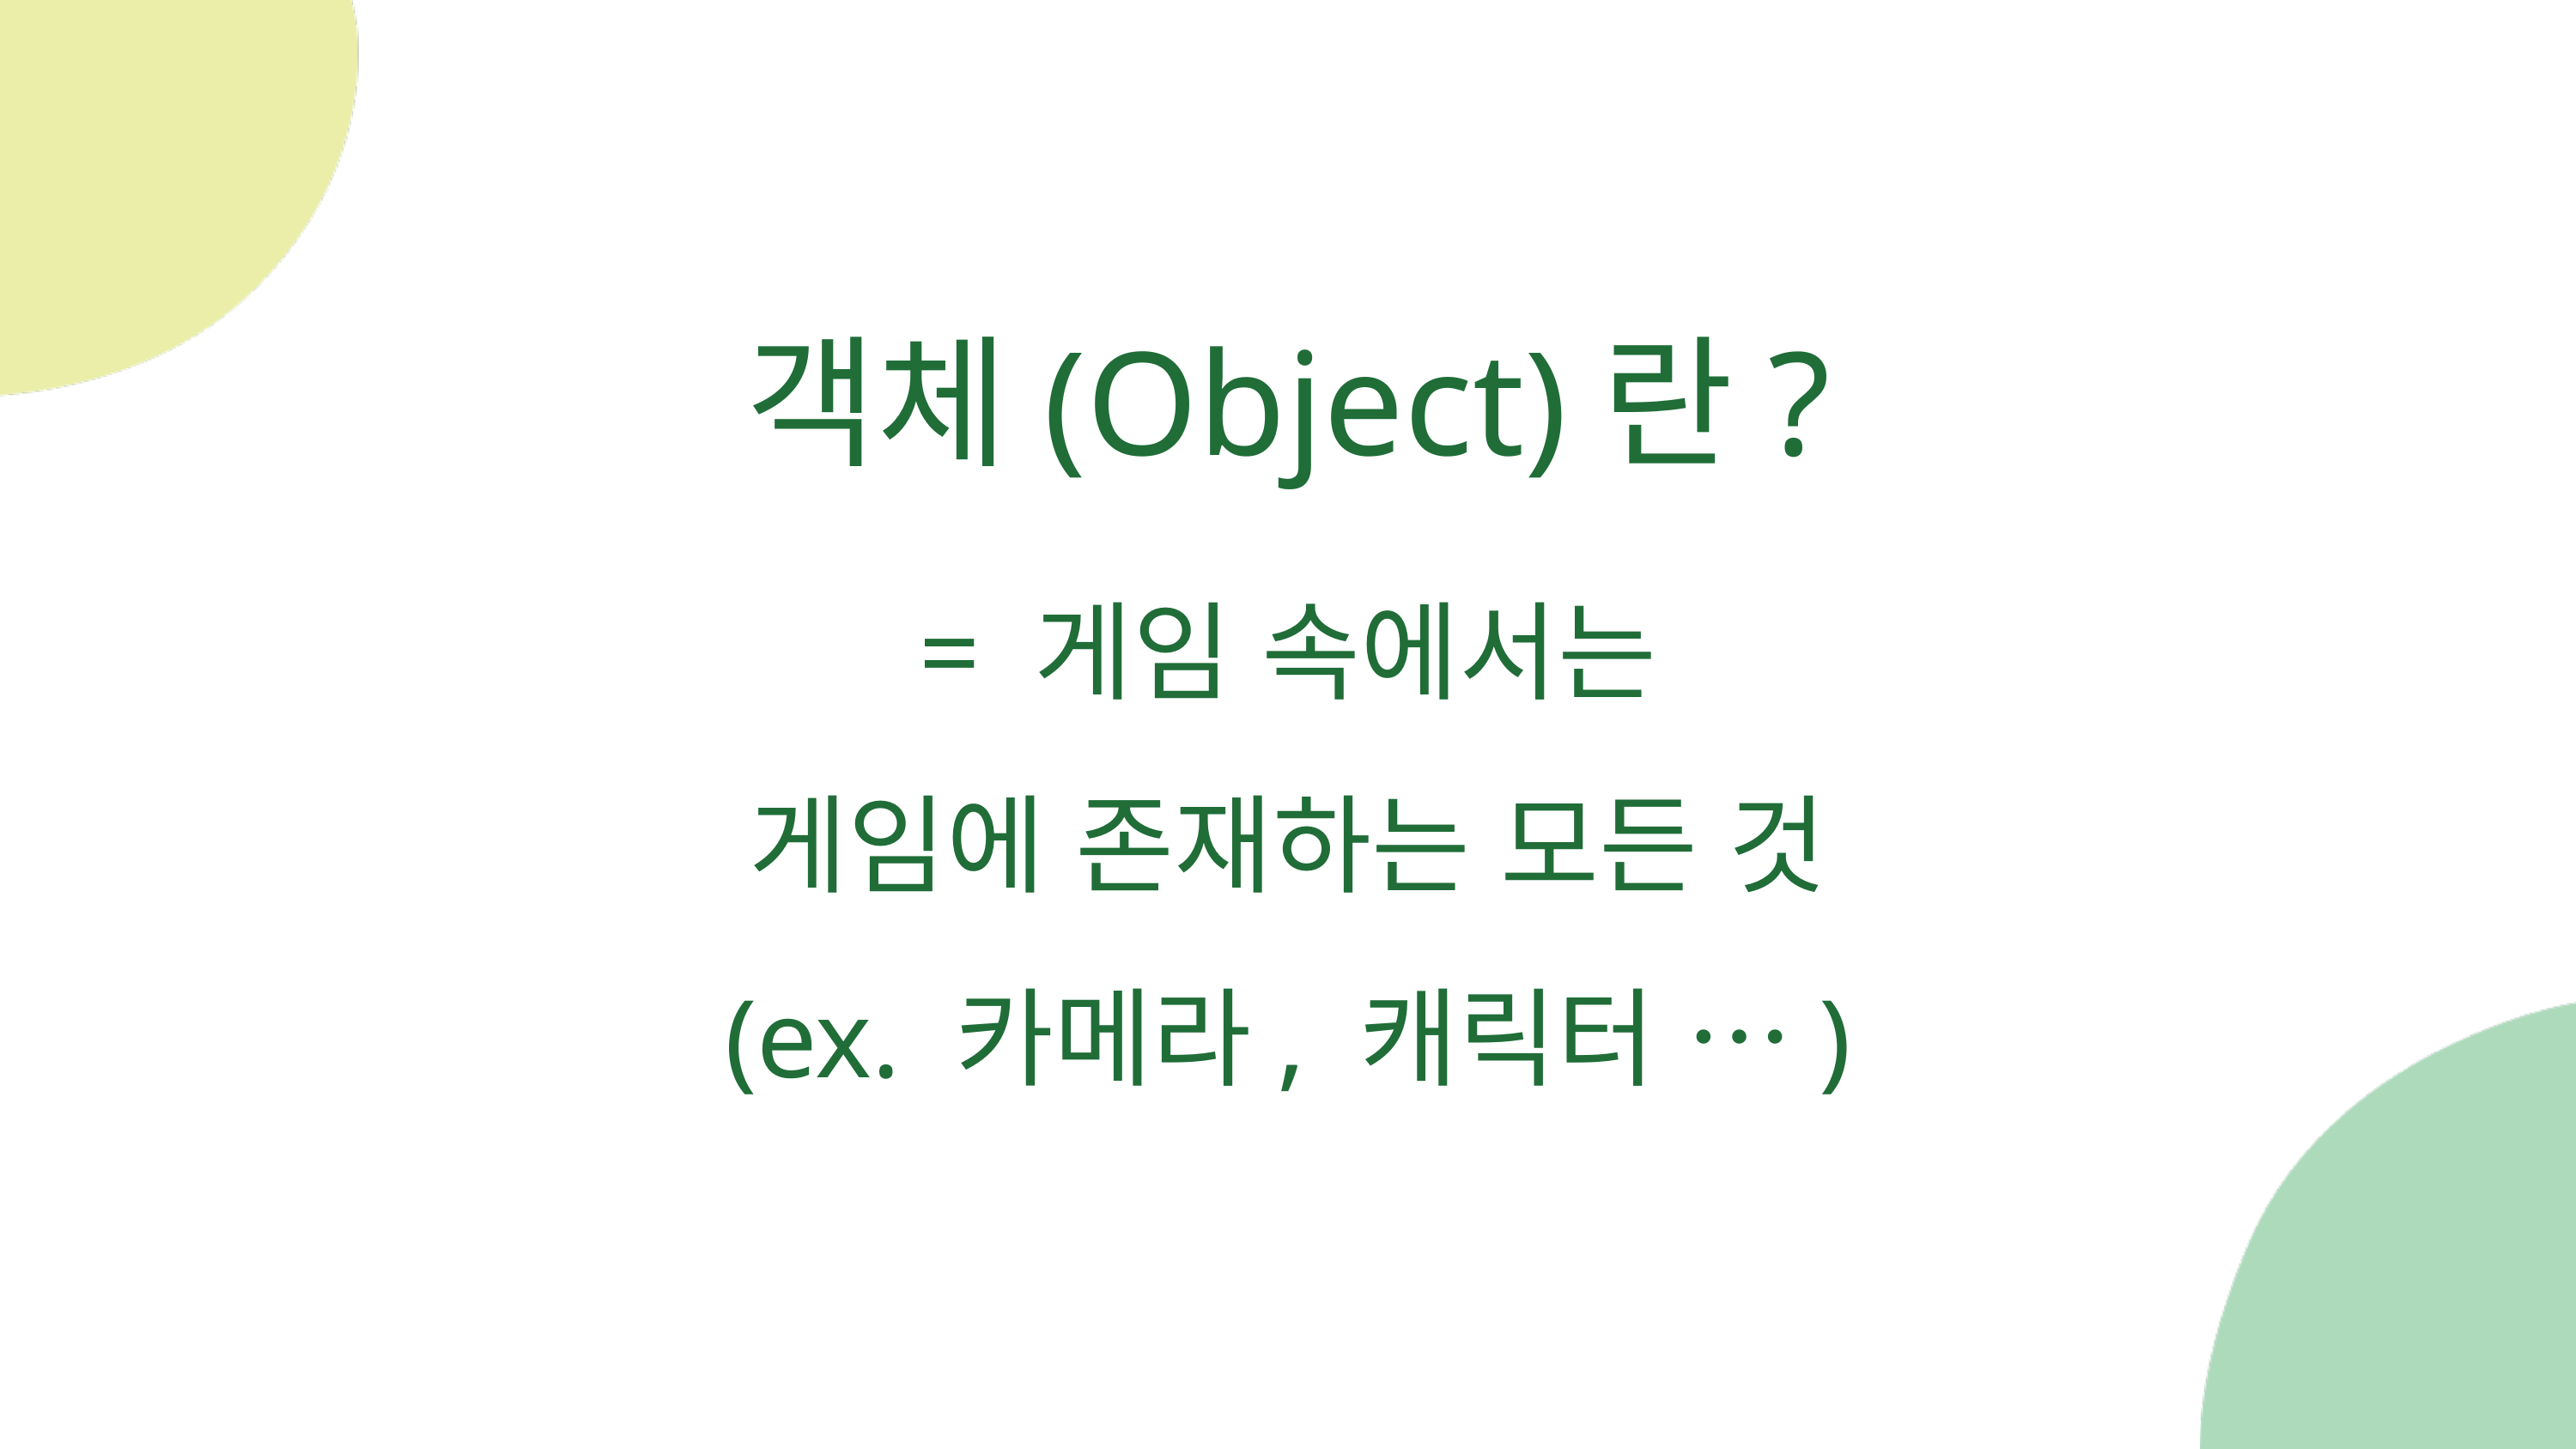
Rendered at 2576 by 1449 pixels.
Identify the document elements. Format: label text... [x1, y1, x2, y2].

picture [0, 0, 361, 400]
text_box 객체(Object)란? = 게임 속에서는 게임에 존재하는 모든 것 (ex. 카메라, 캐릭터 …) [24, 220, 2552, 1106]
picture [2200, 989, 2576, 1449]
